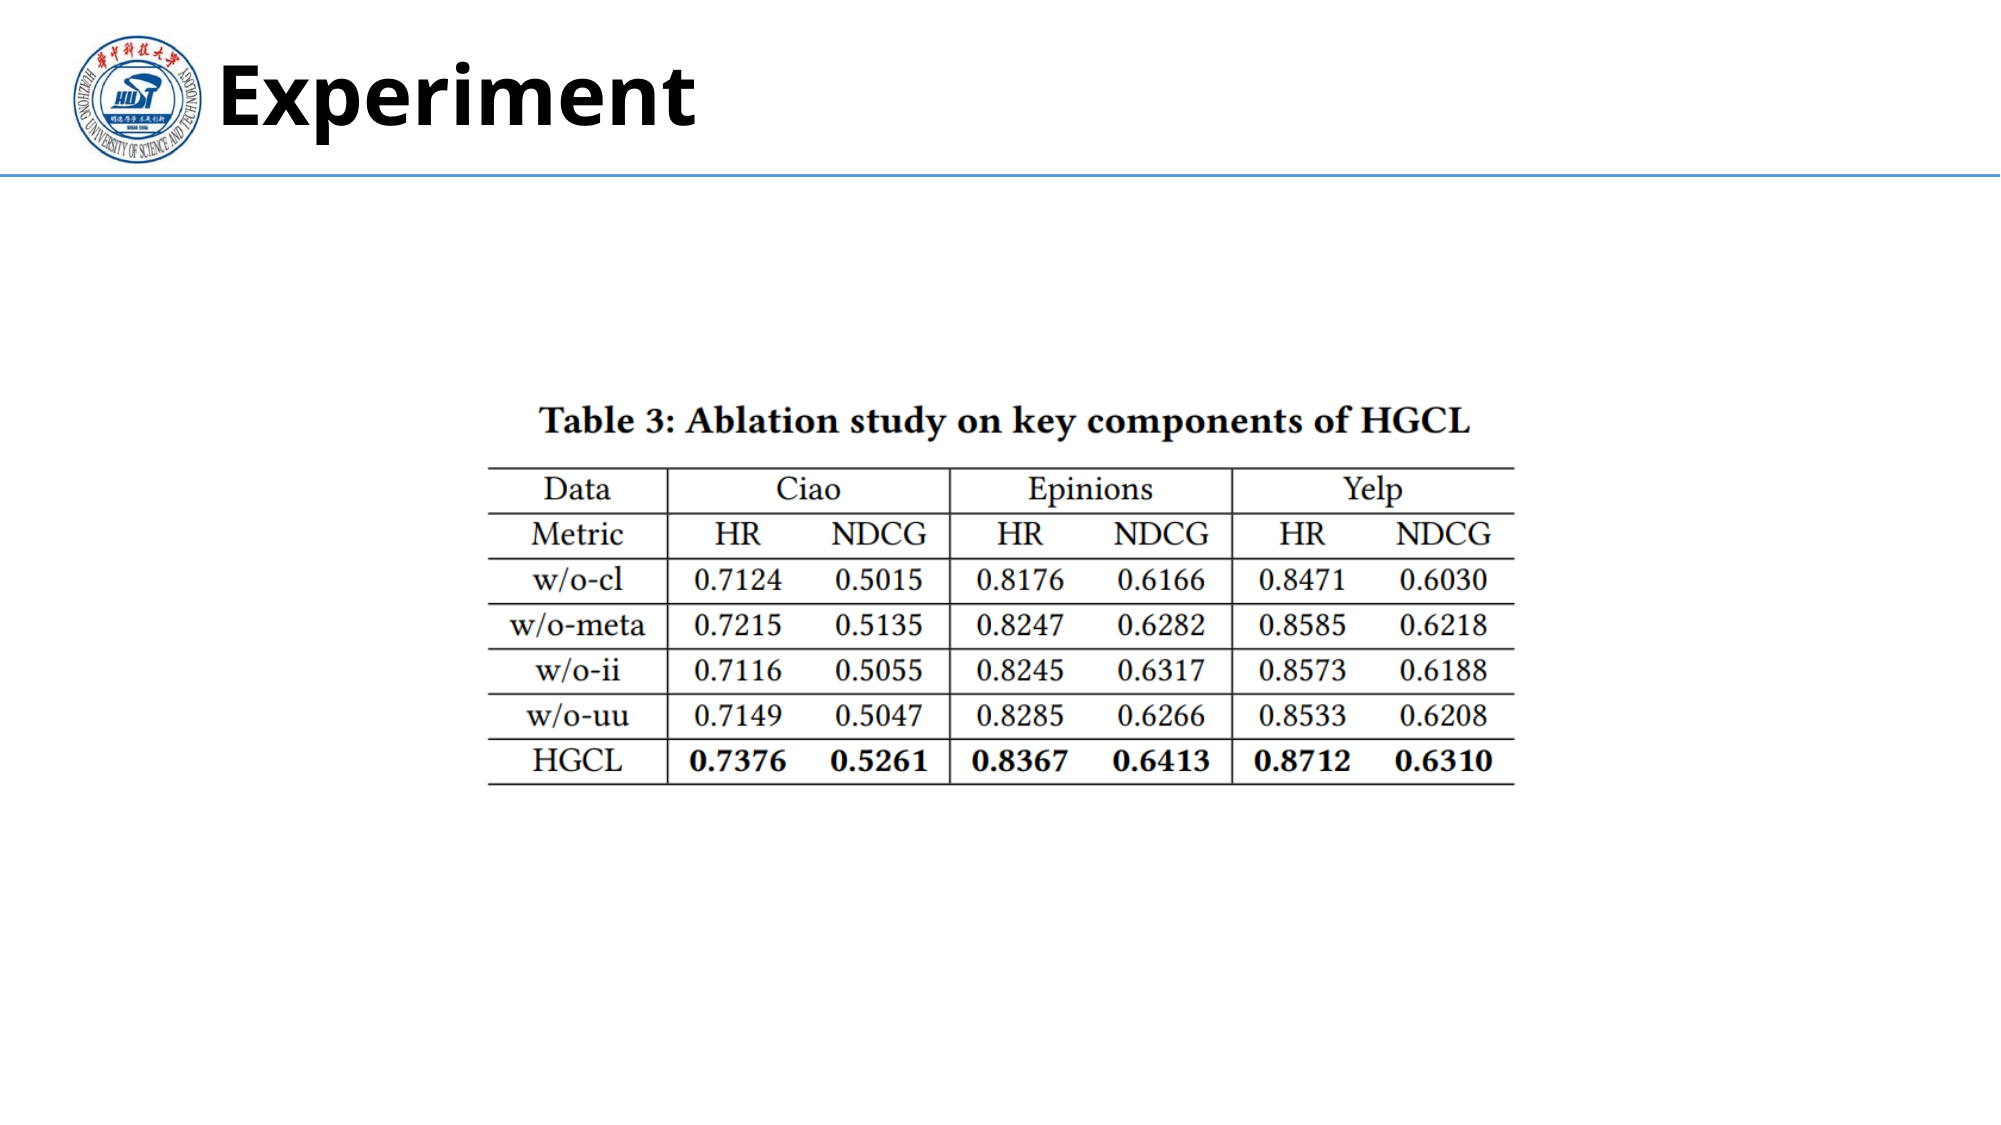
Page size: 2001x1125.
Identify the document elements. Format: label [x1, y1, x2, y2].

text_box [72, 34, 847, 164]
picture [467, 391, 1533, 808]
